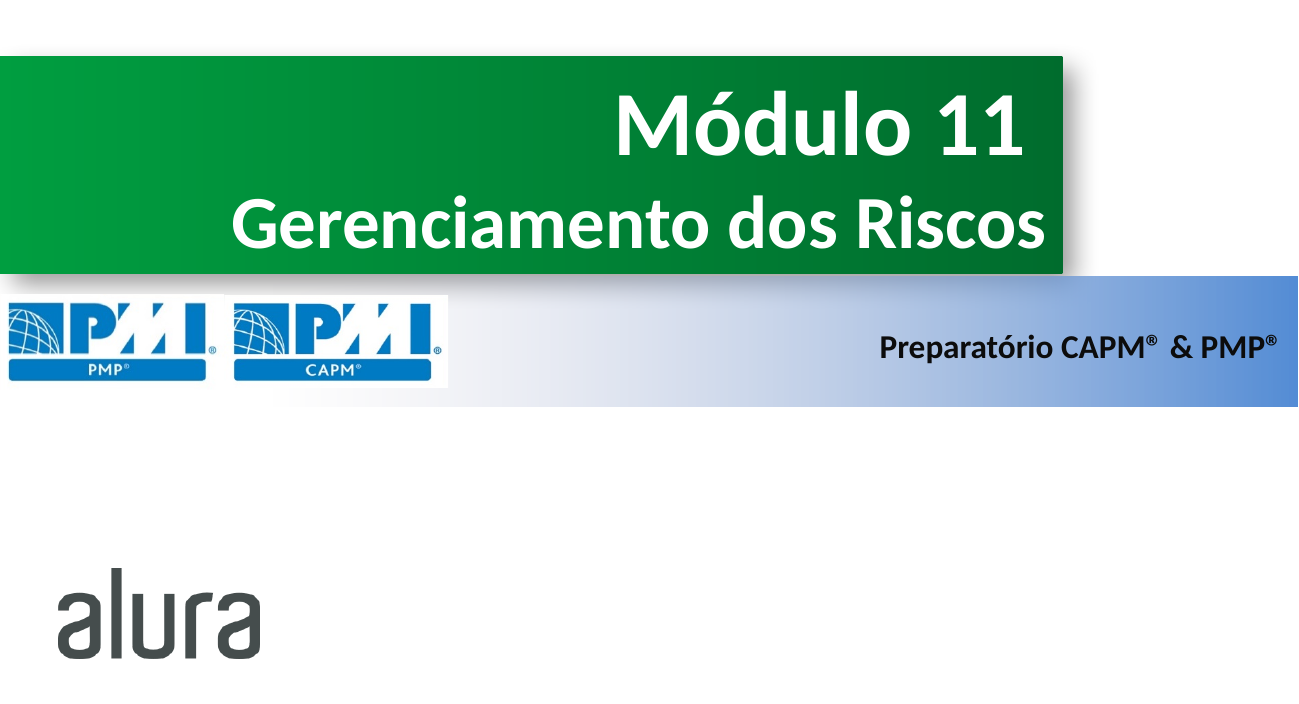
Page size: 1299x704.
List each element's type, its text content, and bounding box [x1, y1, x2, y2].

text_box Módulo 11 Gerenciamento dos Riscos [0, 56, 1063, 274]
text_box Preparatório CAPM® & PMP® [452, 317, 1298, 374]
text_box [270, 374, 1298, 407]
picture [58, 568, 260, 660]
text_box [270, 276, 1298, 317]
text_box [0, 294, 449, 390]
